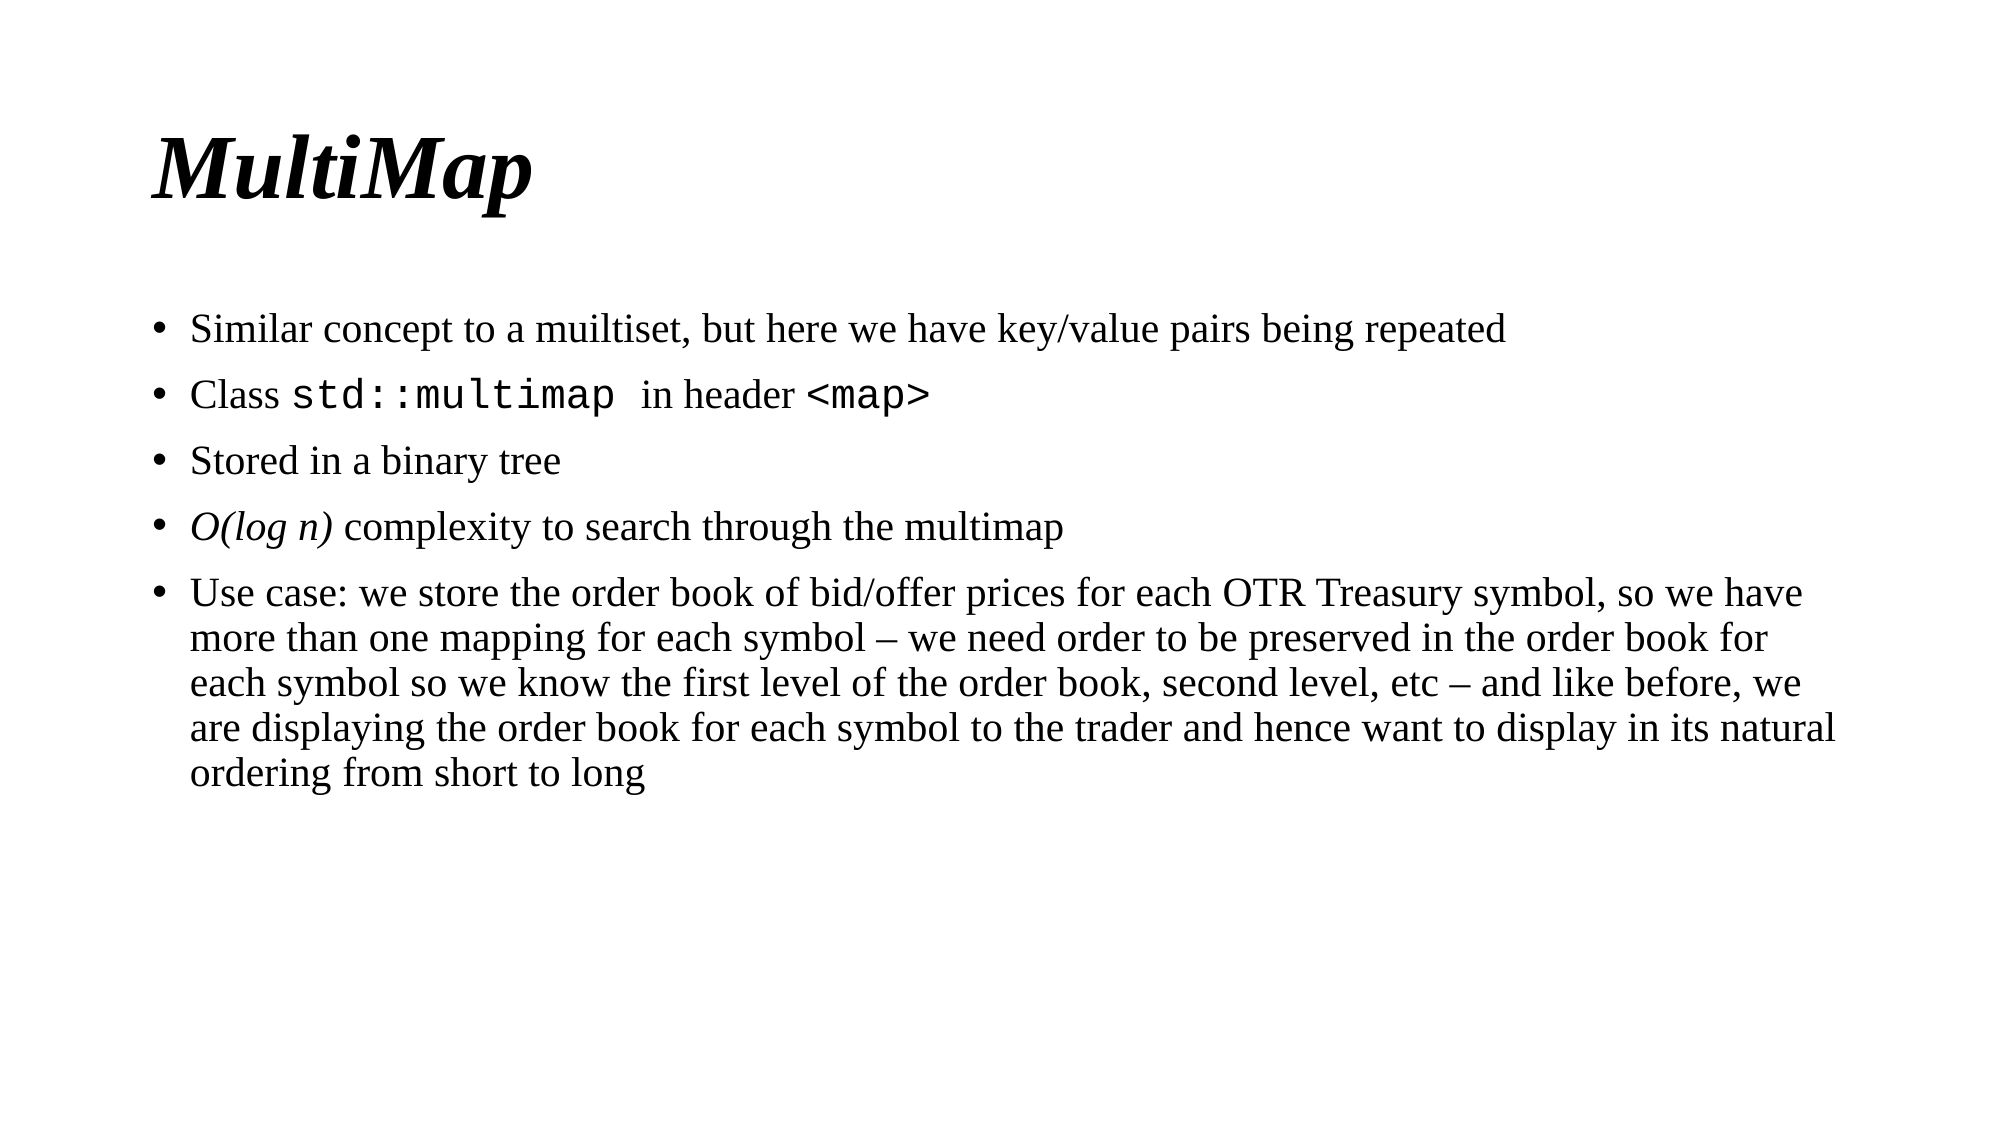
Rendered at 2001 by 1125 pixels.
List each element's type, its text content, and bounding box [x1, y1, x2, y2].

list Similar concept to a muiltiset, but here we have key/value pairs being repeated Class std::multimap in header <map> Stored in a binary tree O(log n) complexity to search through the multimap Use case: we store the order book of bid/offer prices for each OTR Treasury symbol, so we have more than one mapping for each symbol – we need order to be preserved in the order book for each symbol so we know the first level of the order book, second level, etc – and like before, we are displaying the order book for each symbol to the trader and hence want to display in its natural ordering from short to long [137, 299, 1863, 1014]
title MultiMap [137, 59, 1863, 278]
